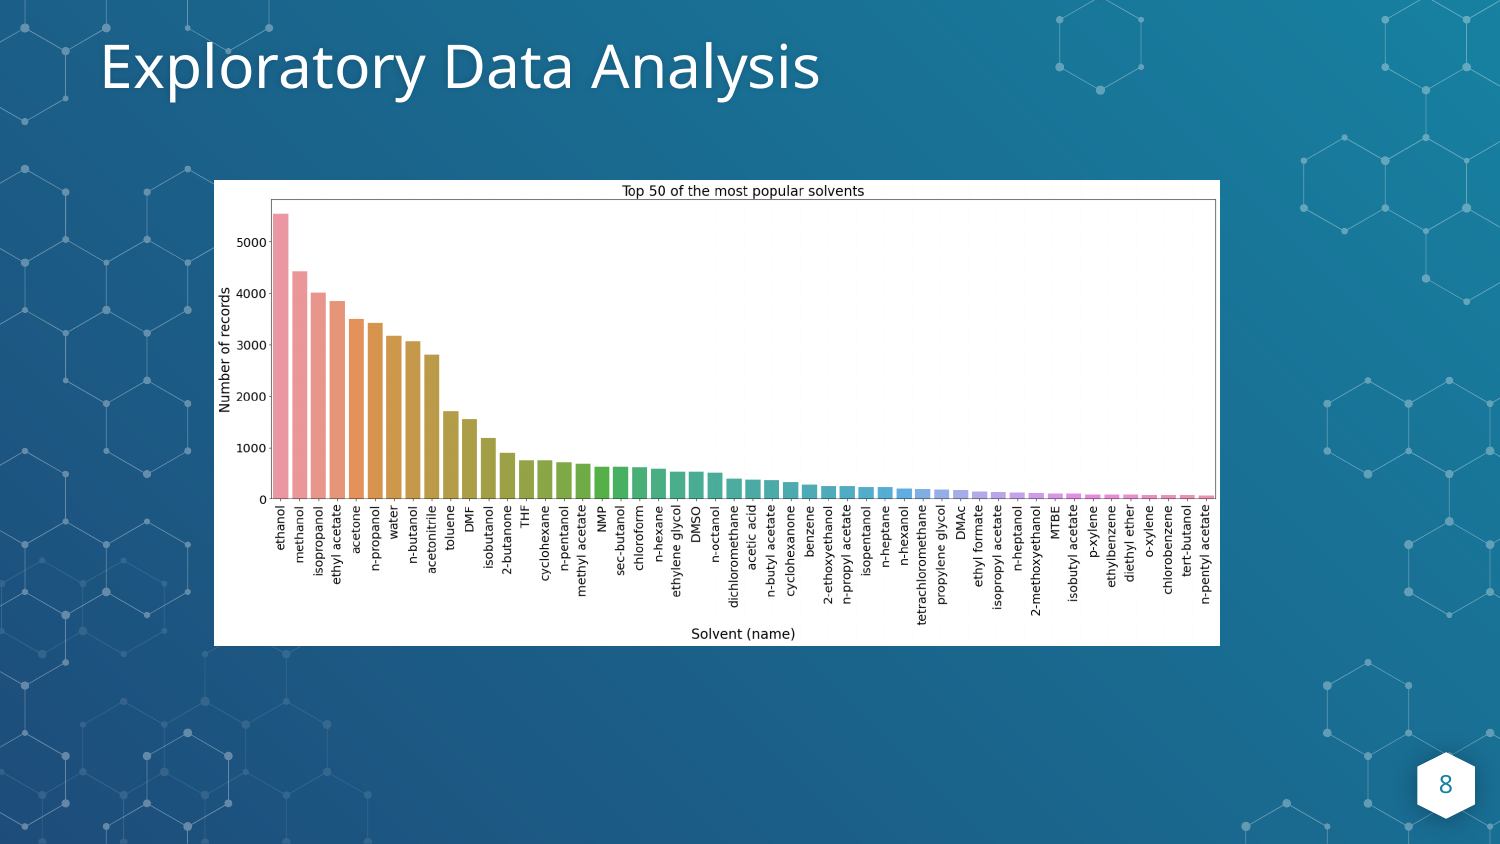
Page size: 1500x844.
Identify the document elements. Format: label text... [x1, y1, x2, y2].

picture [213, 179, 1220, 647]
slide_number ‹#› [1417, 752, 1475, 819]
title Exploratory Data Analysis [0, 40, 927, 98]
